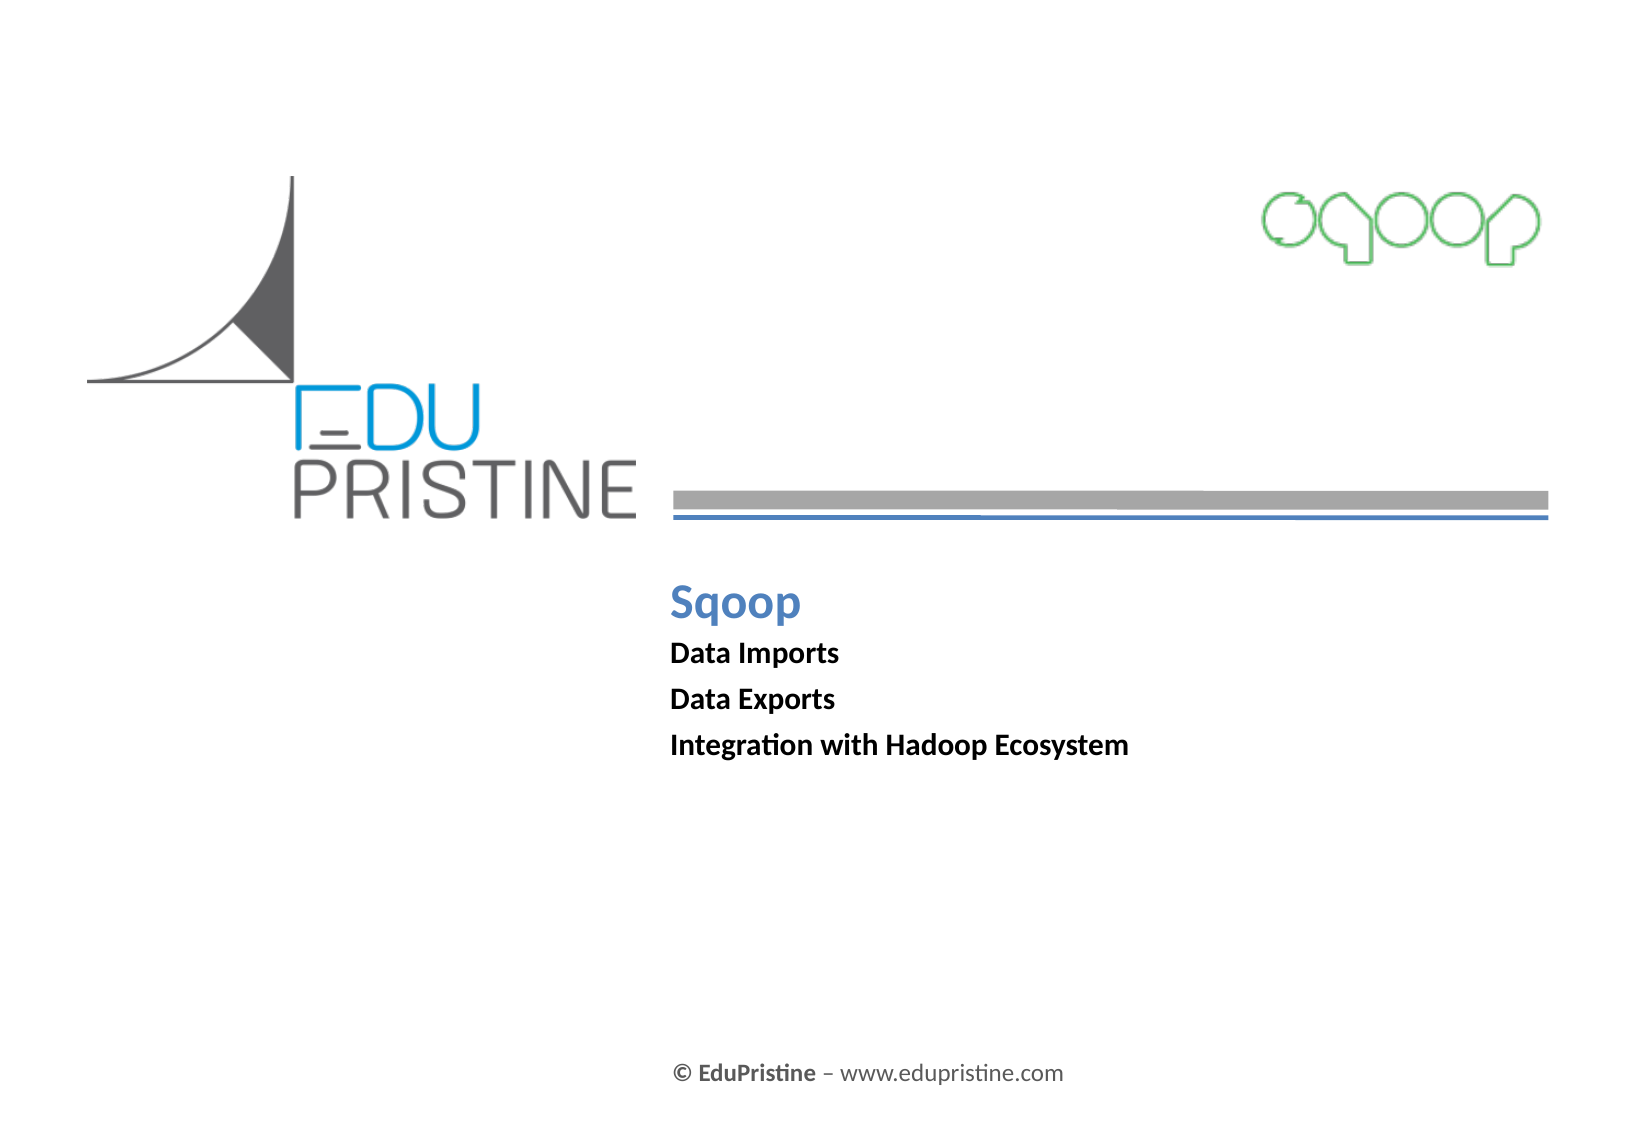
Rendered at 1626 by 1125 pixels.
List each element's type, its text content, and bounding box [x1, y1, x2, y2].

picture [1253, 178, 1551, 270]
title Sqoop [662, 750, 1548, 825]
title Sqoop [662, 575, 1548, 624]
subtitle Data Imports Data Exports Integration with Hadoop Ecosystem [662, 624, 1548, 750]
picture [86, 175, 636, 519]
